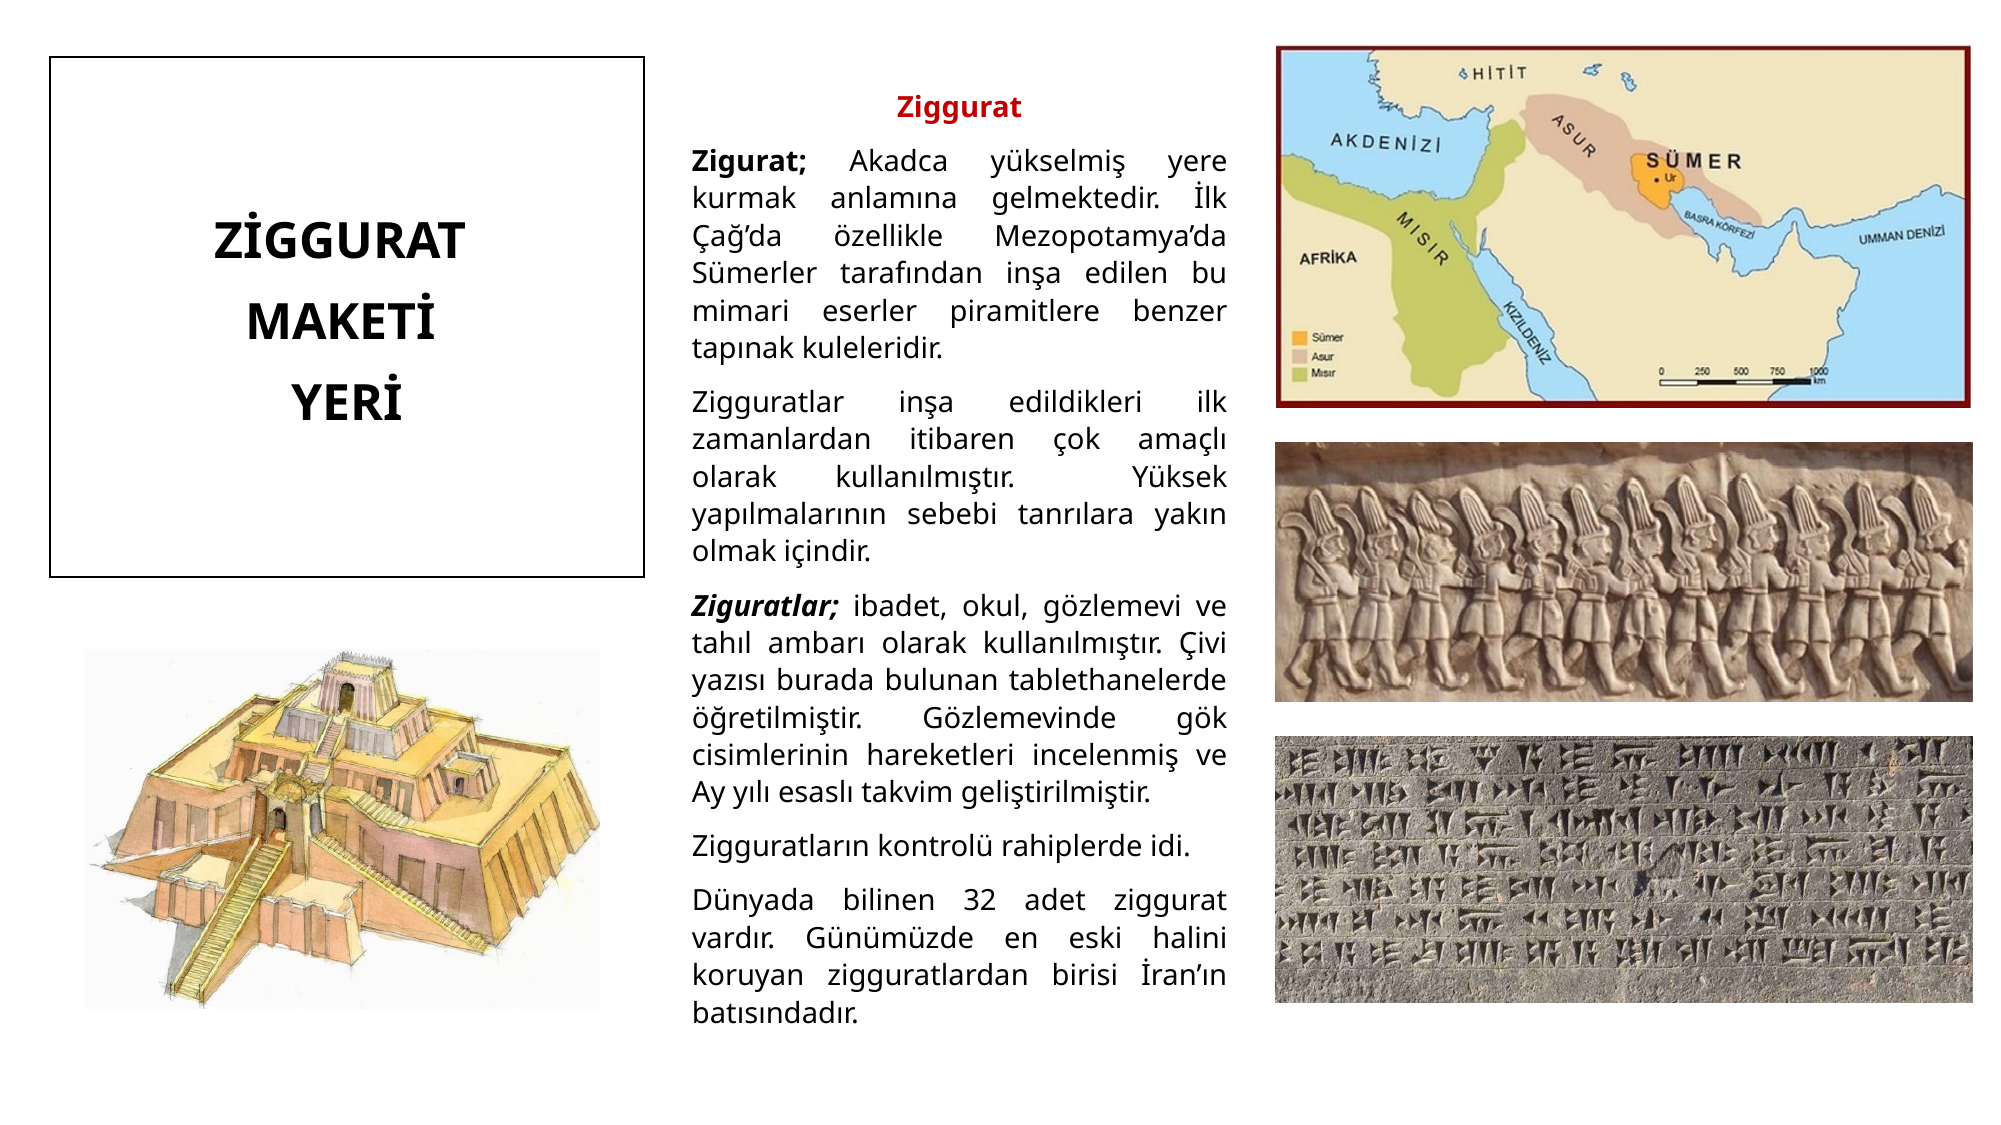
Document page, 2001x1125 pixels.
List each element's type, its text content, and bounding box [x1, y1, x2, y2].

picture [1275, 736, 1973, 1003]
text_box ZİGGURAT MAKETİ YERİ [49, 56, 645, 578]
picture [84, 649, 600, 1009]
picture [1275, 44, 1973, 408]
picture [1275, 442, 1973, 702]
text_box Ziggurat Zigurat; Akadca yükselmiş yere kurmak anlamına gelmektedir. İlk Çağ’da özellikle Mezopotamya’da Sümerler tarafından inşa edilen bu mimari eserler piramitlere benzer tapınak kuleleridir. Zigguratlar inşa edildikleri ilk zamanlardan itibaren çok amaçlı olarak kullanılmıştır. Yüksek yapılmalarının sebebi tanrılara yakın olmak içindir. Ziguratlar; ibadet, okul, gözlemevi ve tahıl ambarı olarak kullanılmıştır. Çivi yazısı burada bulunan tablethanelerde öğretilmiştir. Gözlemevinde gök cisimlerinin hareketleri incelenmiş ve Ay yılı esaslı takvim geliştirilmiştir. Zigguratların kontrolü rahiplerde idi. Dünyada bilinen 32 adet ziggurat vardır. Günümüzde en eski halini koruyan zigguratlardan birisi İran’ın batısındadır. [676, 44, 1244, 1071]
